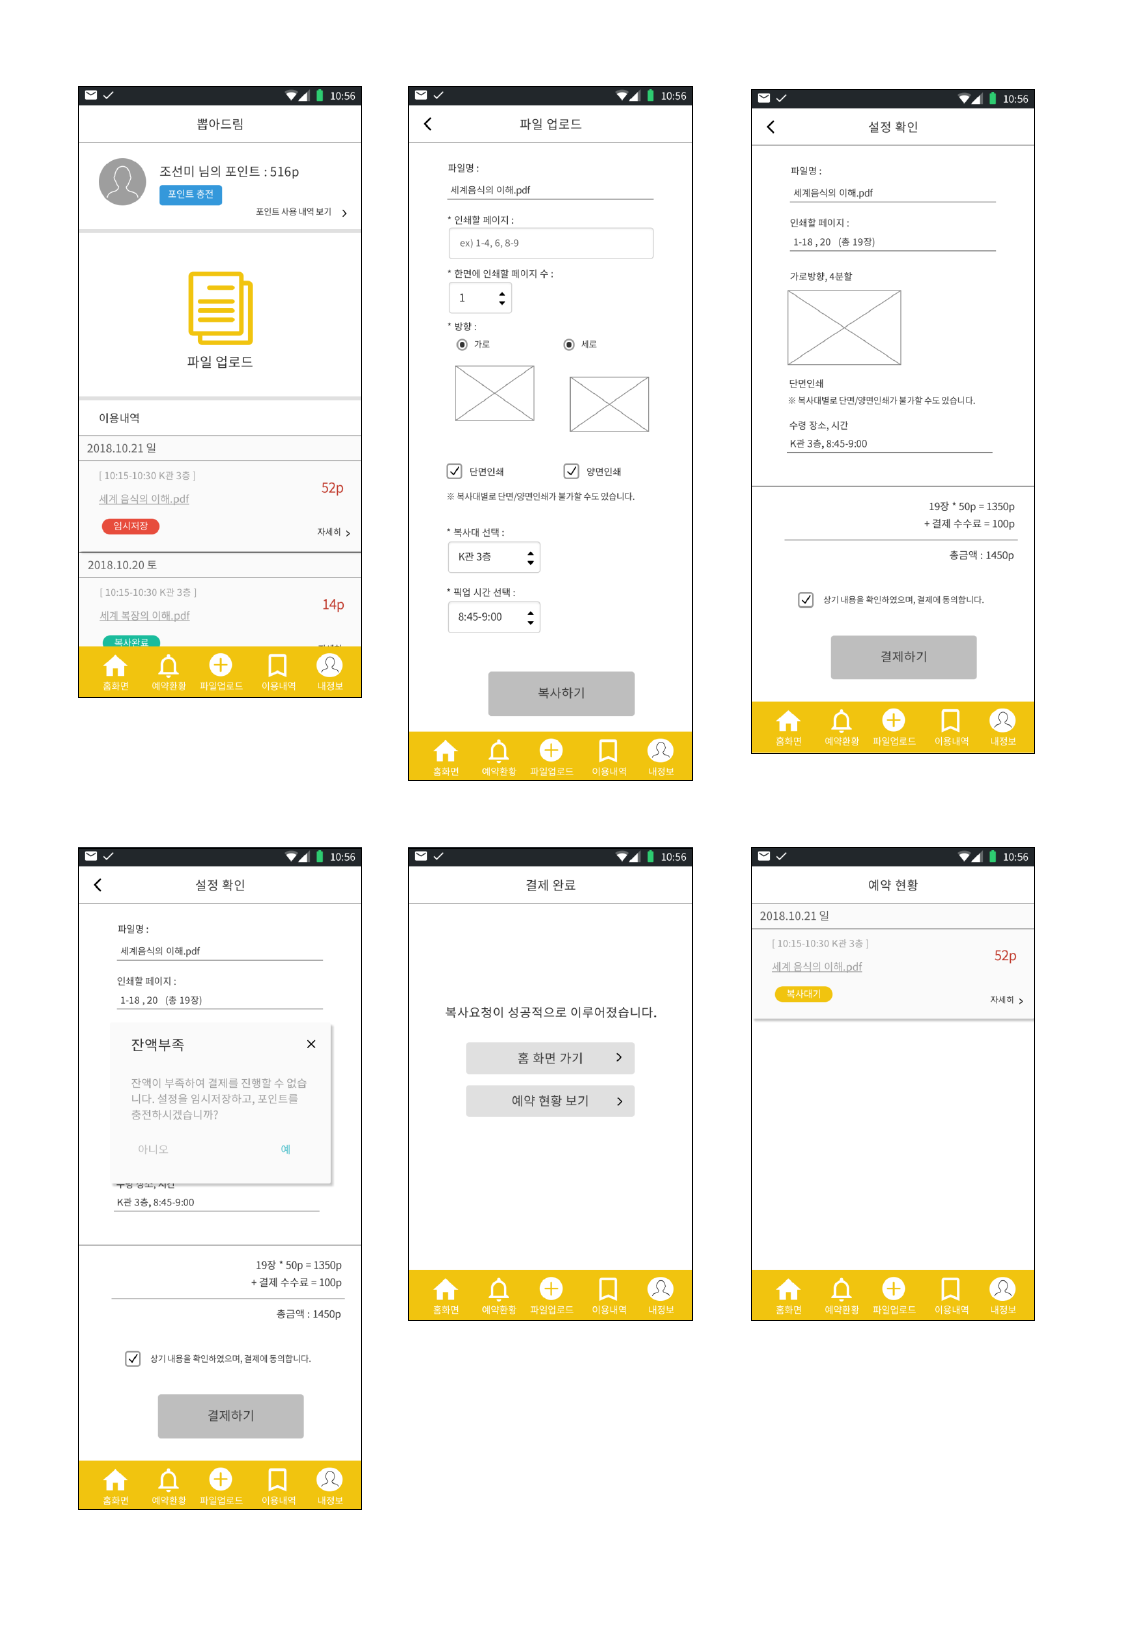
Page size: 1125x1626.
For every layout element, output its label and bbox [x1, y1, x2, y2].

picture [77, 86, 362, 699]
picture [408, 847, 693, 1321]
picture [751, 89, 1036, 755]
picture [751, 847, 1036, 1321]
picture [77, 847, 362, 1510]
picture [408, 86, 693, 781]
